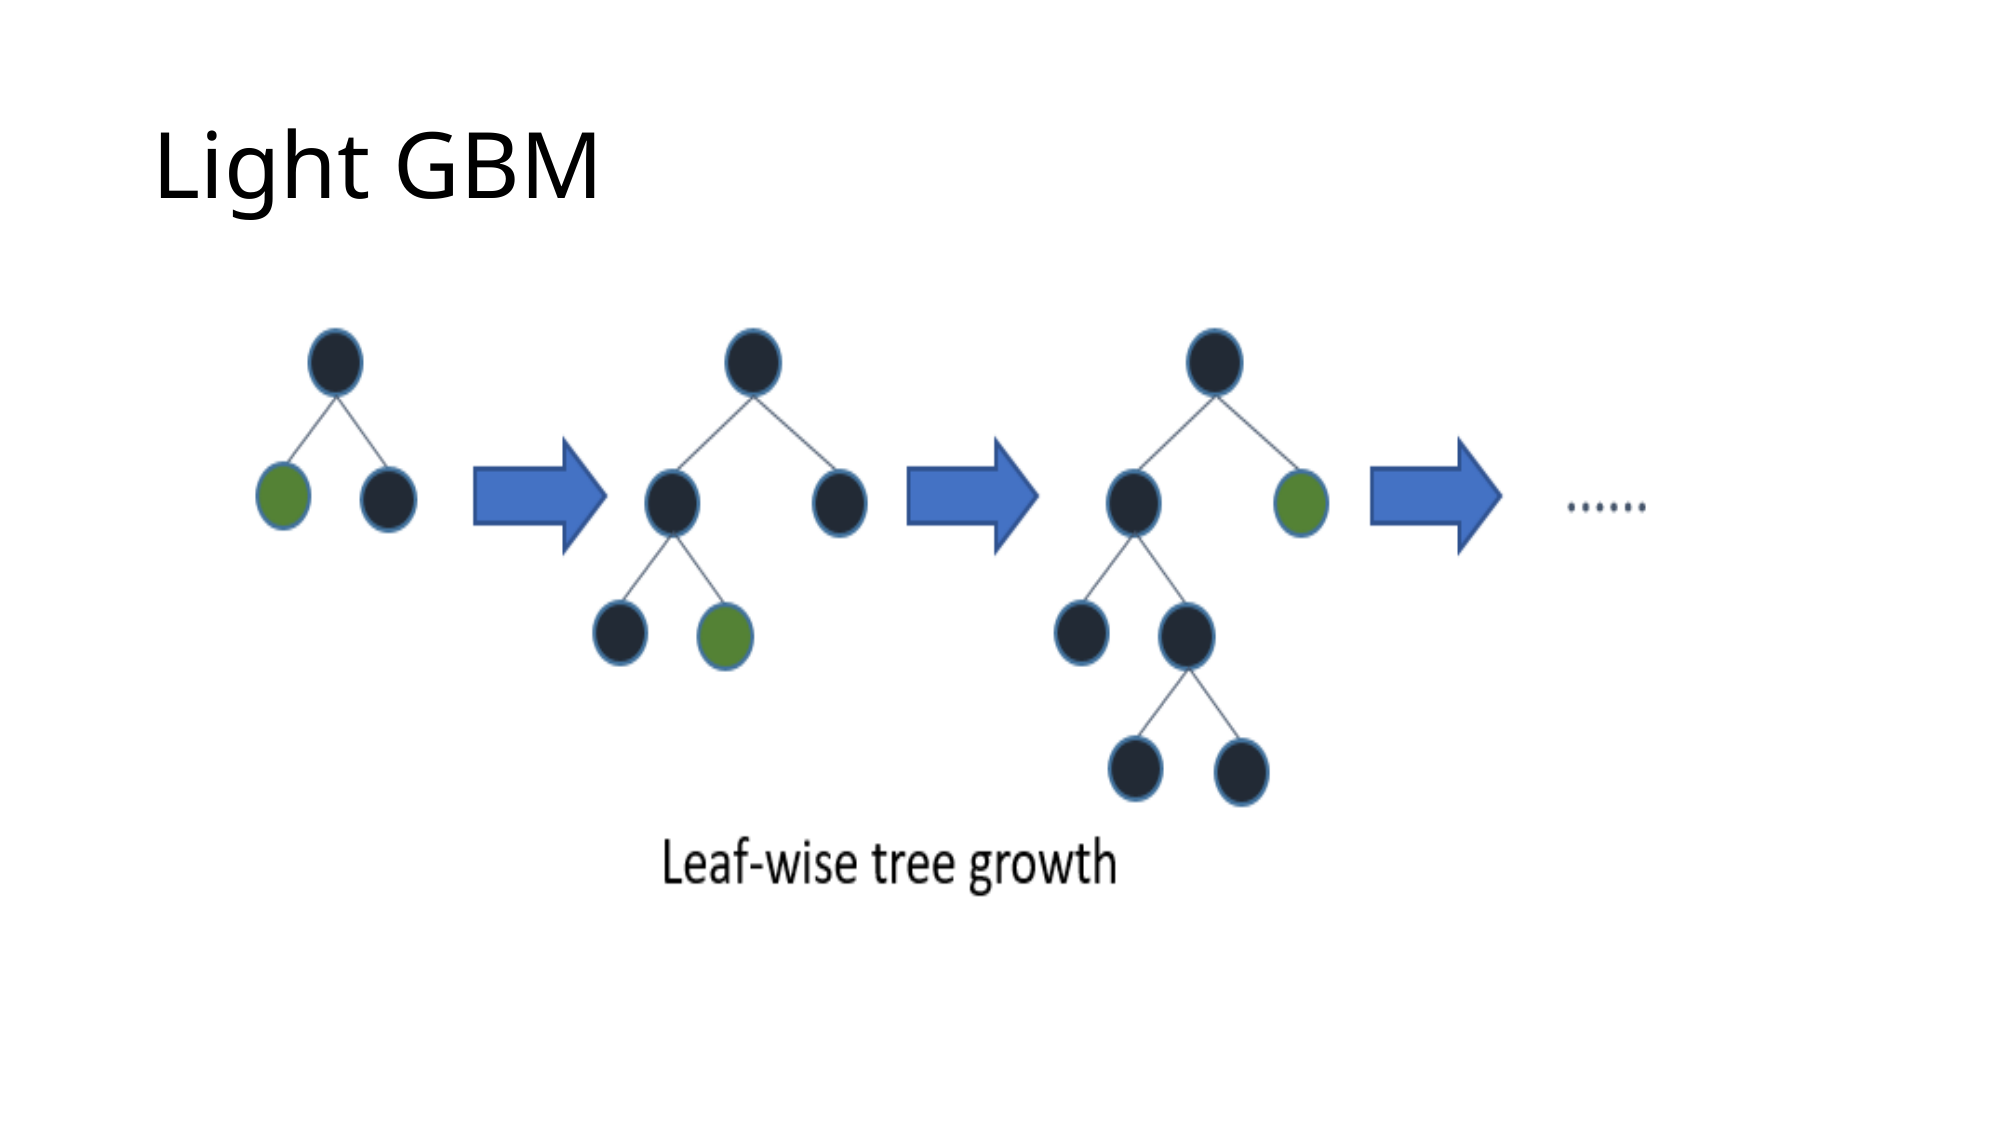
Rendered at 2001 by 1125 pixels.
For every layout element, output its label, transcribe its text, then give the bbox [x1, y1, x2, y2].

title Light GBM [137, 59, 1863, 278]
picture [240, 276, 1672, 936]
